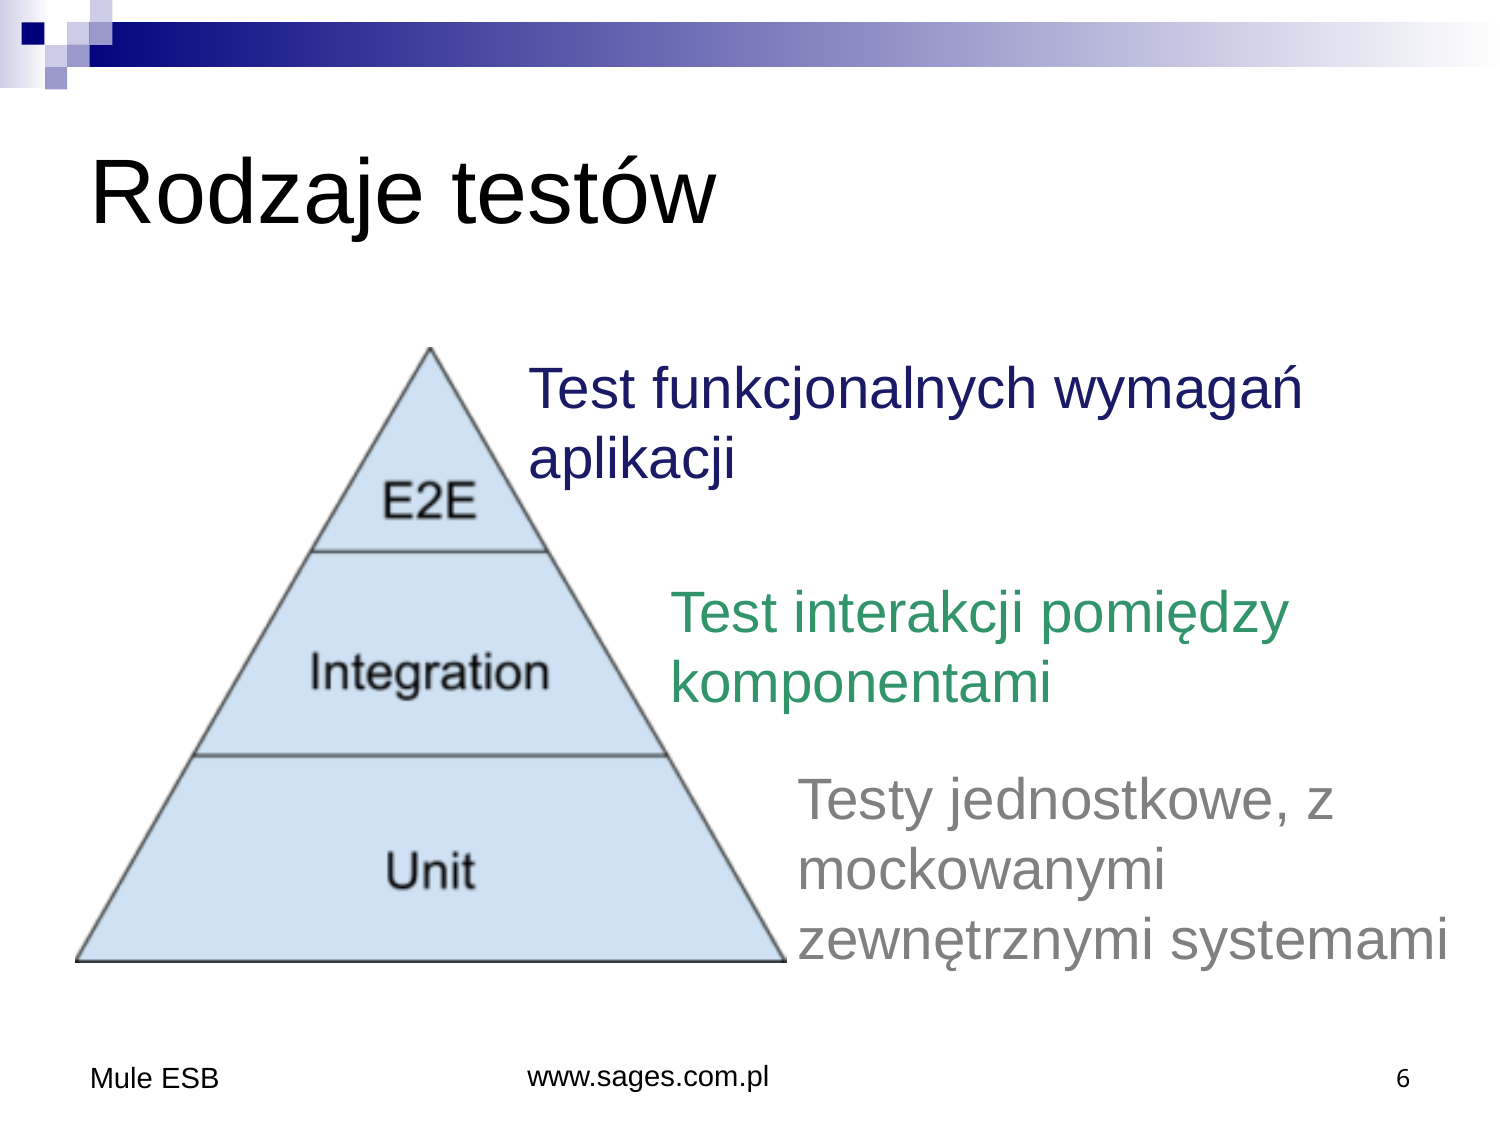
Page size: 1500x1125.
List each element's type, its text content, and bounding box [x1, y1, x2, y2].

title Rodzaje testów [75, 75, 1425, 300]
text_box Test interakcji pomiędzy komponentami [787, 566, 1448, 727]
picture [74, 347, 787, 963]
slide_number Mule ESB [75, 1024, 425, 1103]
text_box Testy jednostkowe, z mockowanymi zewnętrznymi systemami [787, 753, 1492, 956]
footer www.sages.com.pl [512, 1025, 988, 1100]
text_box 6 [1074, 1024, 1425, 1100]
list Test funkcjonalnych wymagań aplikacji [514, 342, 1461, 545]
